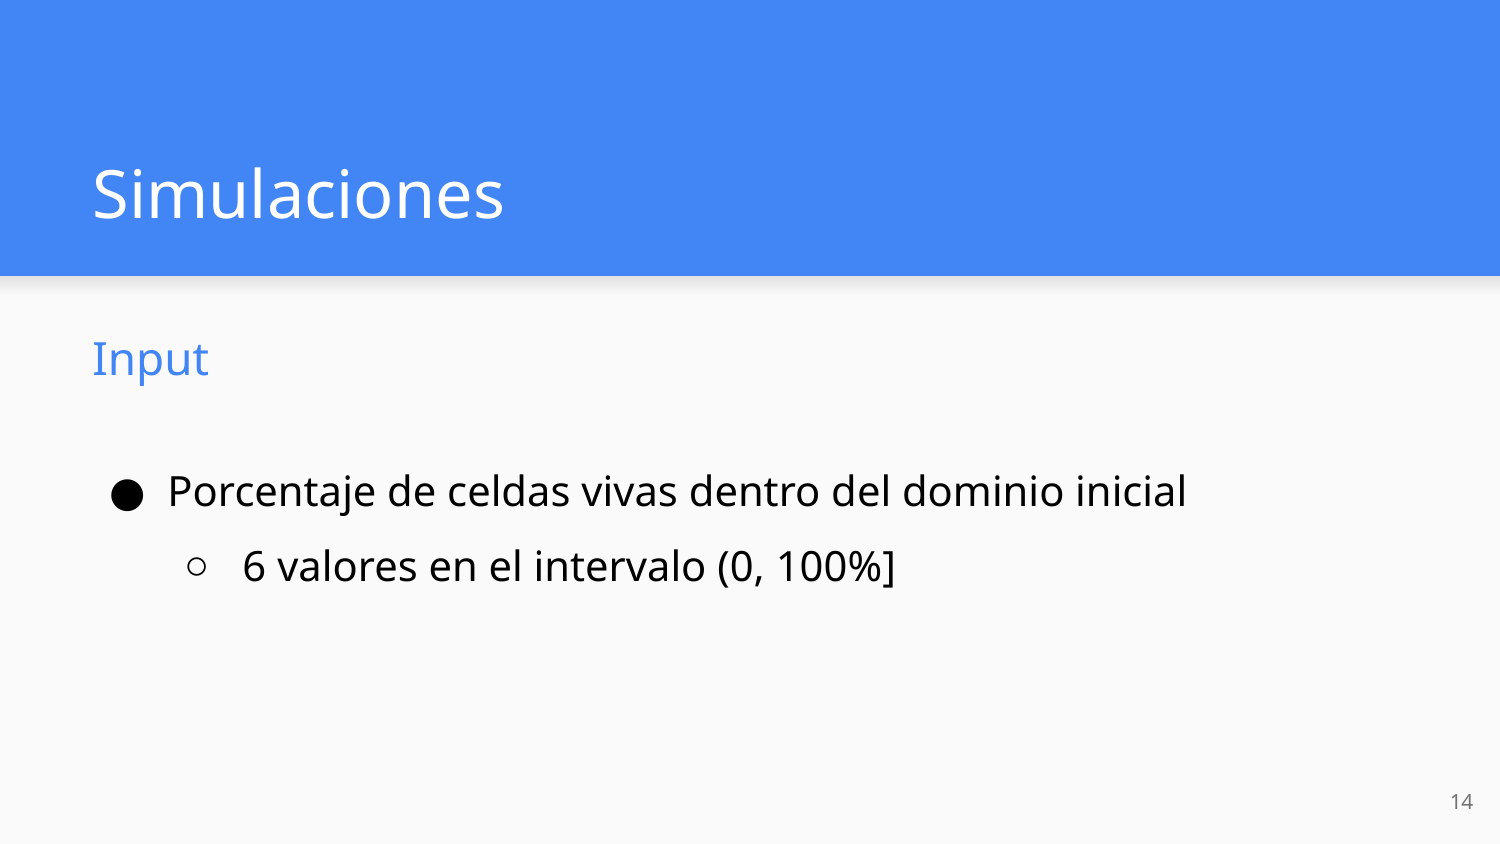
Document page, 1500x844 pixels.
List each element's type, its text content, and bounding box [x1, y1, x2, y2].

title Simulaciones [77, 121, 1427, 248]
list Input Porcentaje de celdas vivas dentro del dominio inicial 6 valores en el intervalo (0, 100%] [77, 314, 1427, 760]
slide_number ‹#› [1398, 770, 1489, 835]
